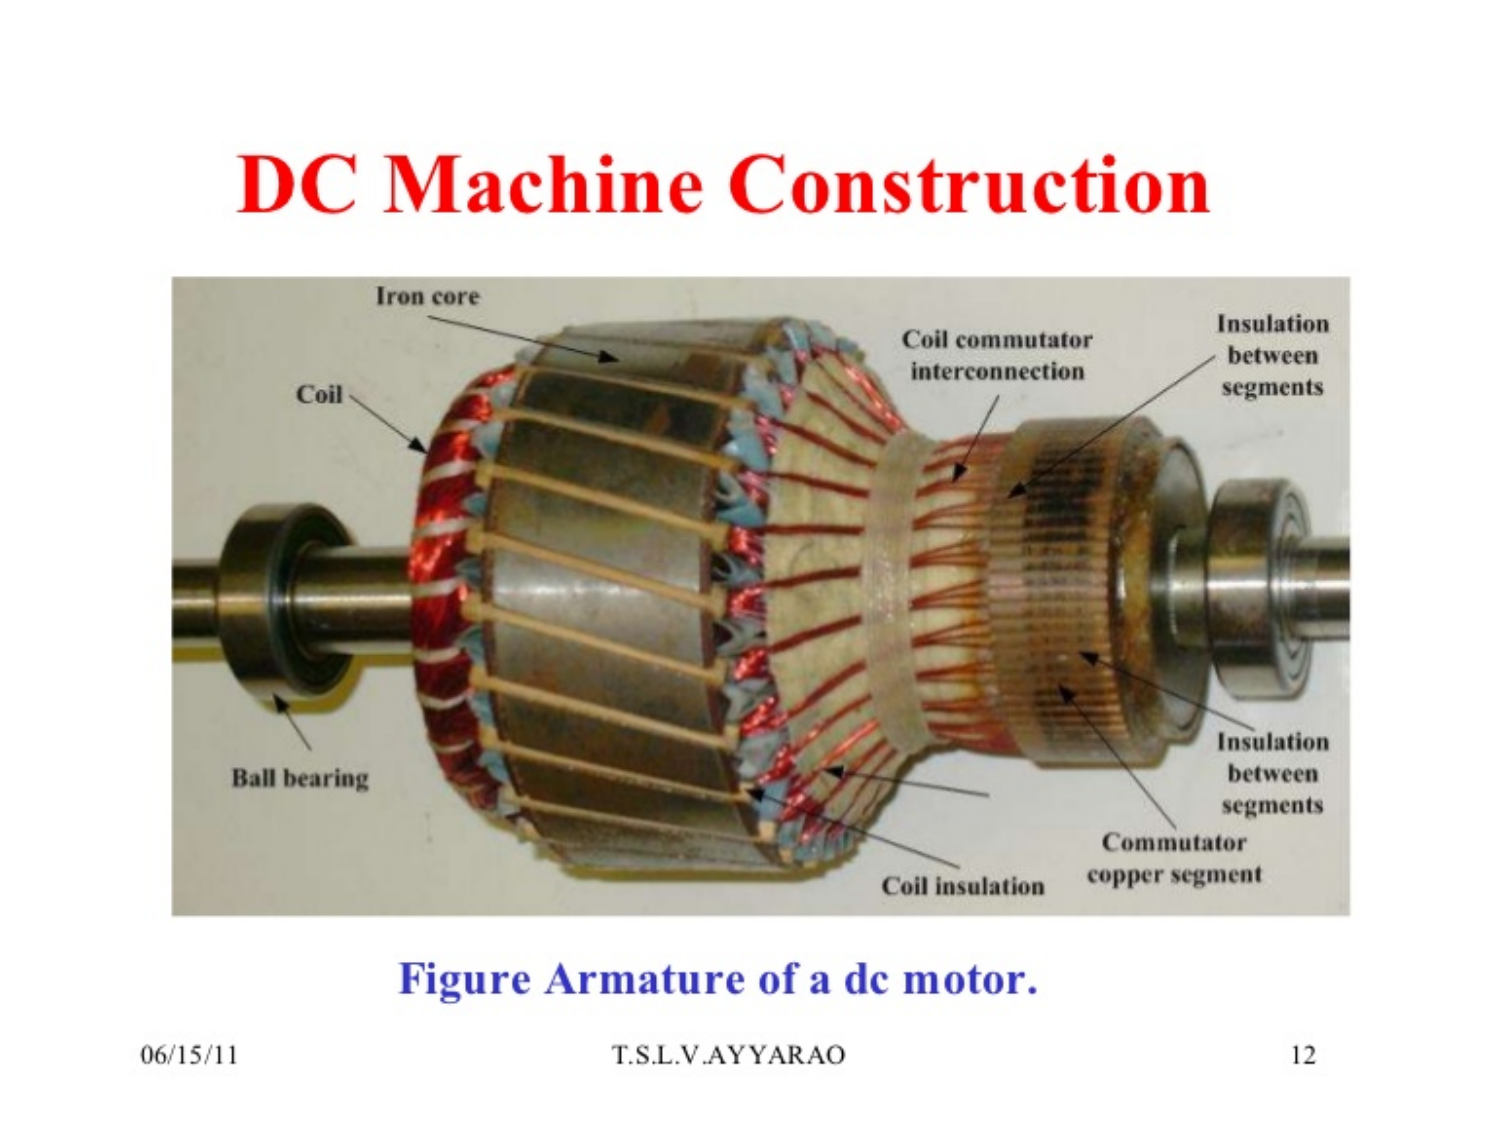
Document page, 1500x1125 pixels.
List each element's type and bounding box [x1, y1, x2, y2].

picture [20, 49, 1438, 1113]
